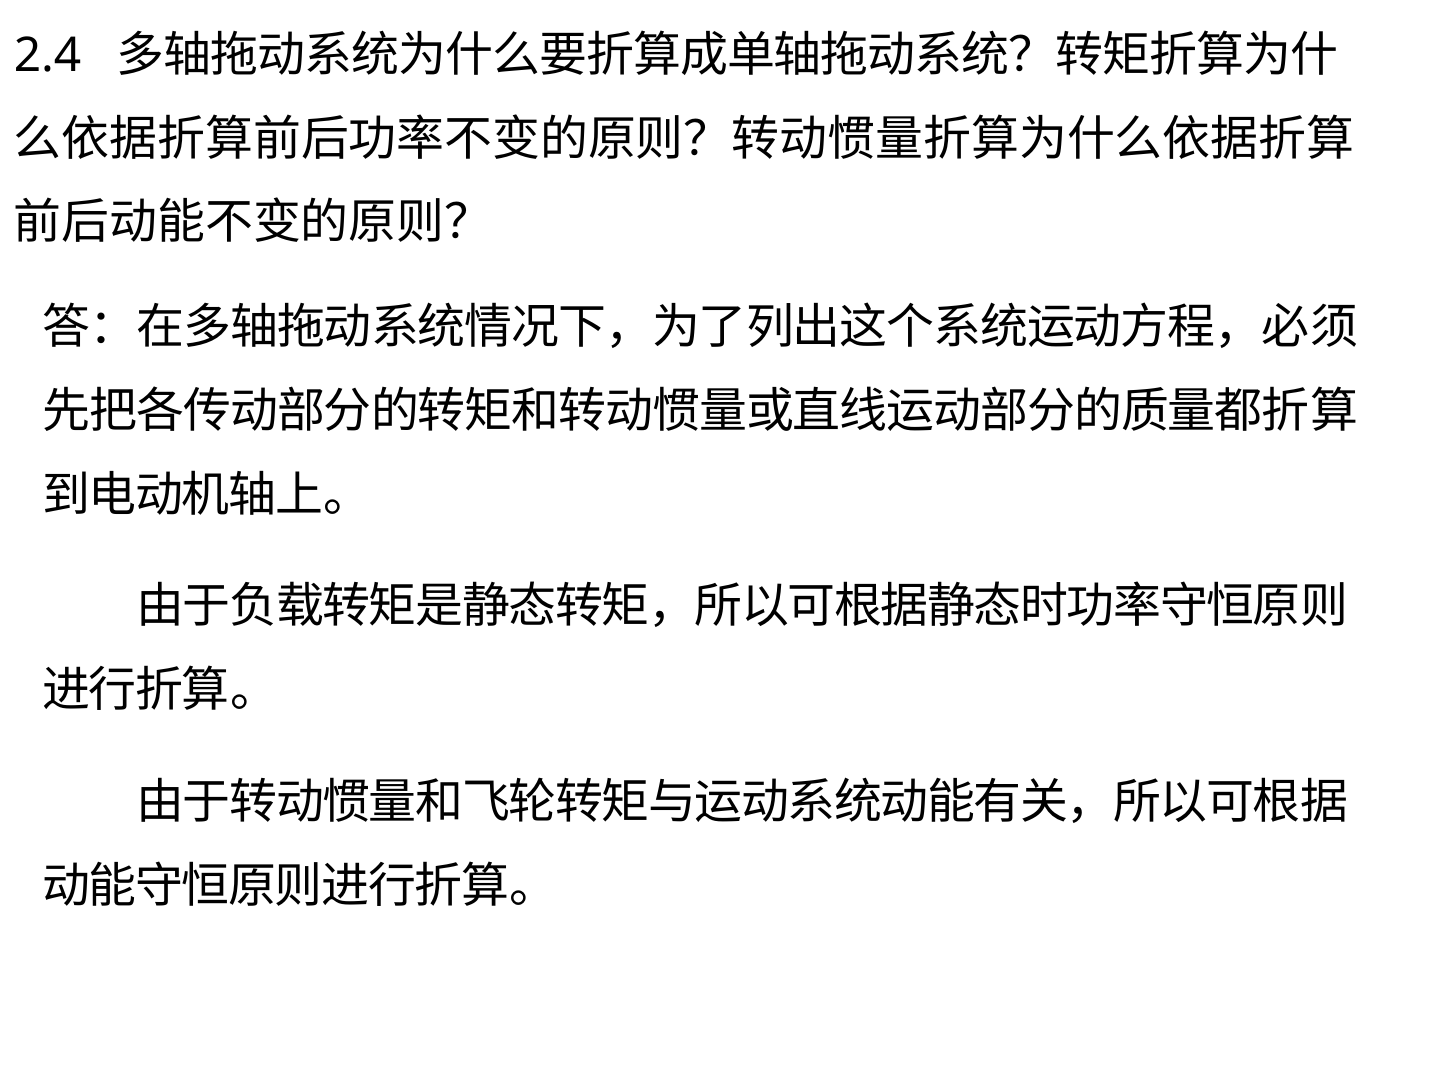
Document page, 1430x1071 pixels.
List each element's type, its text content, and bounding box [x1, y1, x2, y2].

text_box 2.4 多轴拖动系统为什么要折算成单轴拖动系统？转矩折算为什么依据折算前后功率不变的原则？转动惯量折算为什么依据折算前后动能不变的原则？ 答：在多轴拖动系统情况下，为了列出这个系统运动方程，必须先把各传动部分的转矩和转动惯量或直线运动部分的质量都折算到电动机轴上。 由于负载转矩是静态转矩，所以可根据静态时功率守恒原则进行折算。 由于转动惯量和飞轮转矩与运动系统动能有关，所以可根据动能守恒原则进行折算。 [11, 0, 1373, 913]
